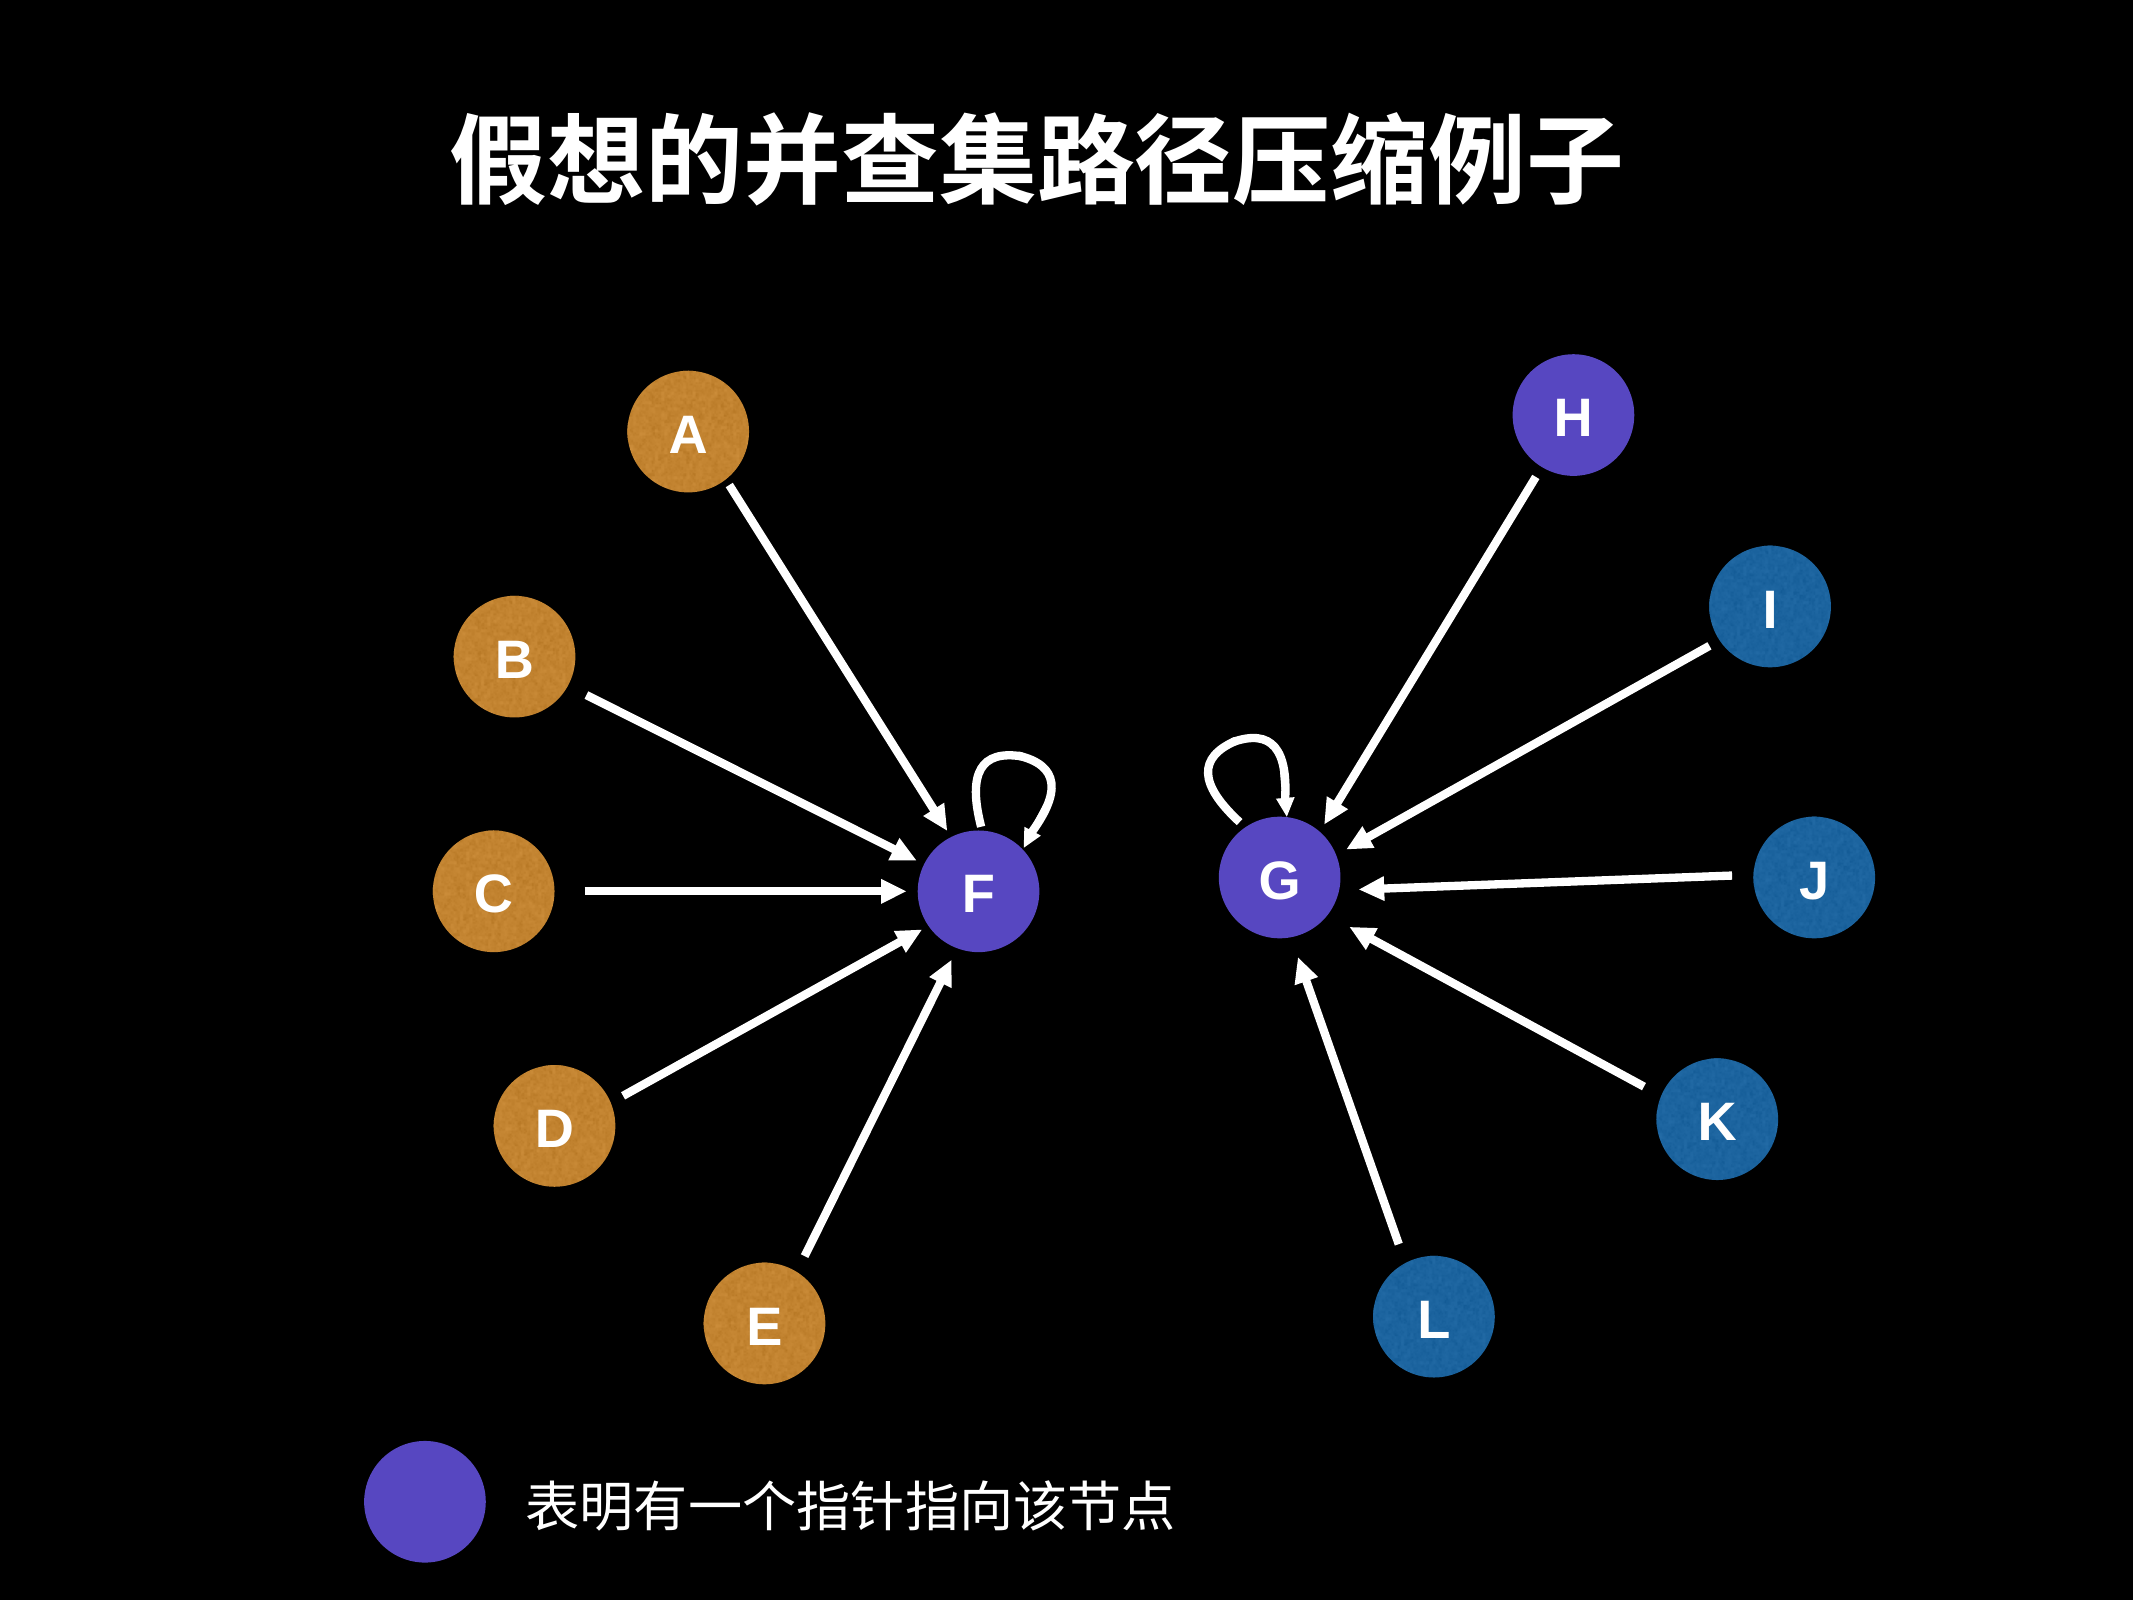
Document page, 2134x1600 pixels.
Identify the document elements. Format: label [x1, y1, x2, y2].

text_box [804, 960, 952, 1257]
text_box [432, 830, 555, 953]
text_box [627, 370, 750, 493]
text_box [729, 484, 948, 831]
text_box [1324, 476, 1536, 825]
text_box [1709, 545, 1831, 668]
text_box [623, 929, 922, 1096]
text_box [1359, 875, 1733, 896]
text_box [1512, 354, 1635, 476]
text_box [517, 1463, 1186, 1546]
text_box [1373, 1255, 1495, 1378]
text_box [190, 90, 1885, 225]
text_box [364, 1440, 486, 1563]
text_box [1346, 645, 1710, 850]
text_box [1296, 957, 1399, 1245]
text_box [1349, 927, 1645, 1087]
text_box [917, 754, 1050, 953]
text_box [1753, 816, 1876, 939]
text_box [493, 1065, 616, 1187]
text_box [586, 694, 917, 861]
text_box [453, 595, 576, 718]
text_box [584, 885, 907, 898]
text_box [1212, 738, 1341, 939]
text_box [1656, 1058, 1779, 1181]
text_box [703, 1262, 826, 1385]
